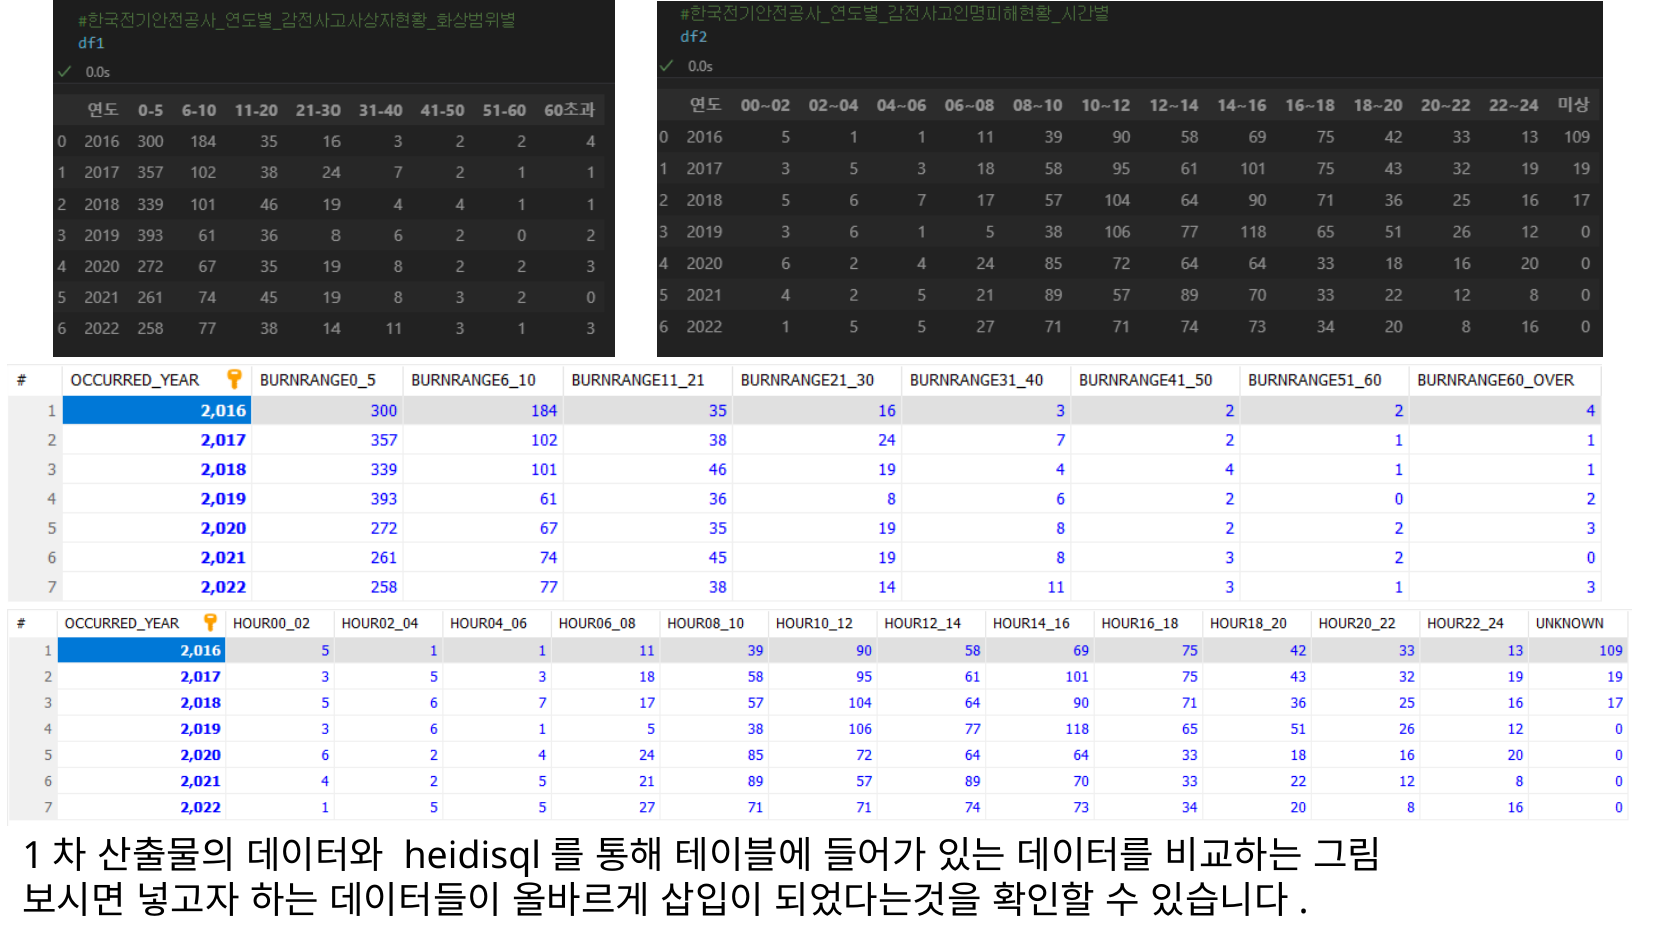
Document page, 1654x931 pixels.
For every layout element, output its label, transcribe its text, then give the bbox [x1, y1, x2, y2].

picture [657, 1, 1603, 357]
picture [53, 0, 615, 357]
text_box 1차 산출물의 데이터와 heidisql를 통해 테이블에 들어가 있는 데이터를 비교하는 그림 보시면 넣고자 하는 데이터들이 올바르게 삽입이 되었다는것을 확인할 수 있습니다. [7, 823, 1637, 929]
picture [7, 609, 1632, 826]
picture [7, 364, 1602, 603]
